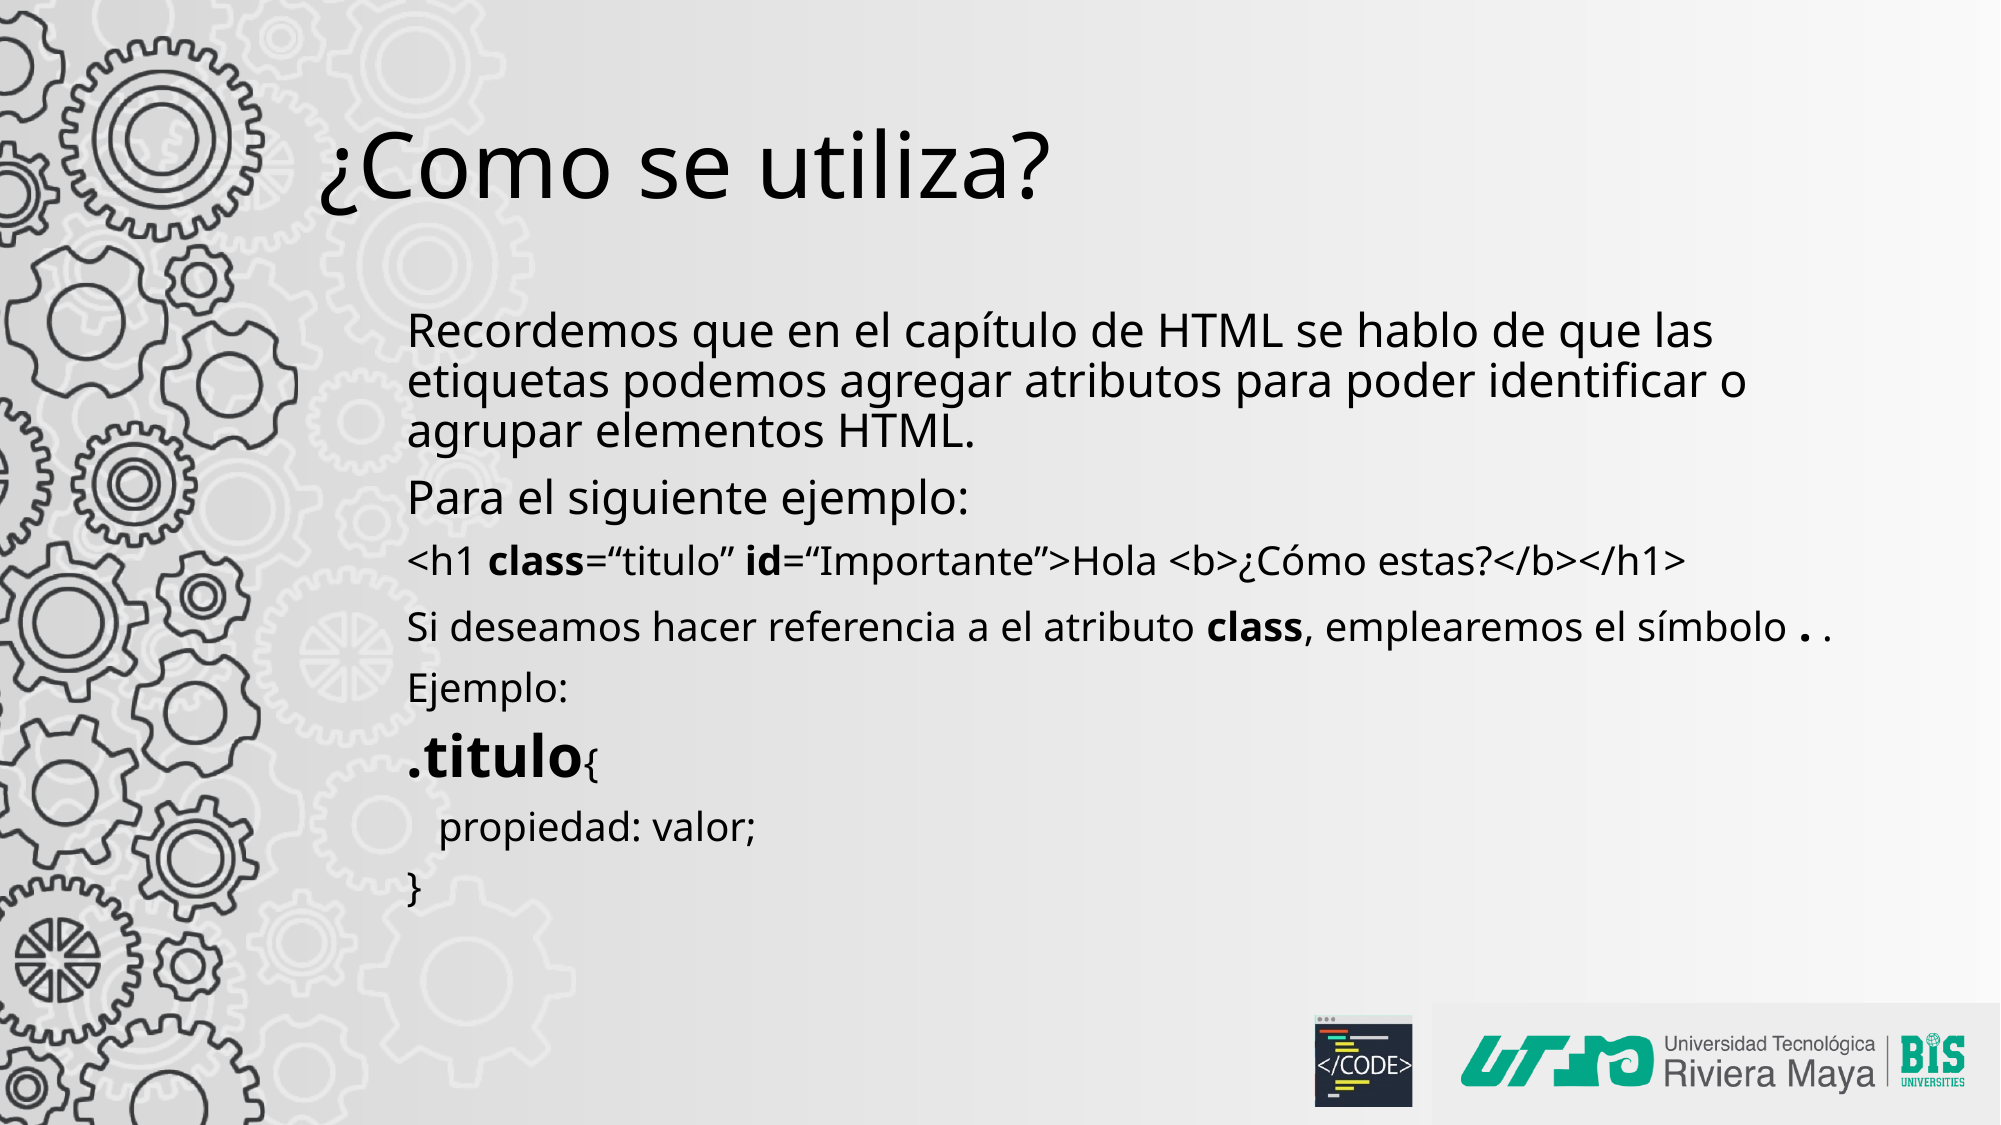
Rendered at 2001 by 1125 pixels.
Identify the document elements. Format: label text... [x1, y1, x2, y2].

picture [1460, 1030, 1966, 1096]
picture [0, 12, 298, 1125]
picture [1314, 1015, 1413, 1107]
title ¿Como se utiliza? [304, 59, 1863, 278]
list Recordemos que en el capítulo de HTML se hablo de que las etiquetas podemos agregar atributos para poder identificar o agrupar elementos HTML. Para el siguiente ejemplo: <h1 class=“titulo” id=“Importante”>Hola <b>¿Cómo estas?</b></h1> Si deseamos hacer referencia a el atributo class, emplearemos el símbolo . . Ejemplo: .titulo{ propiedad: valor; } [391, 299, 1863, 959]
